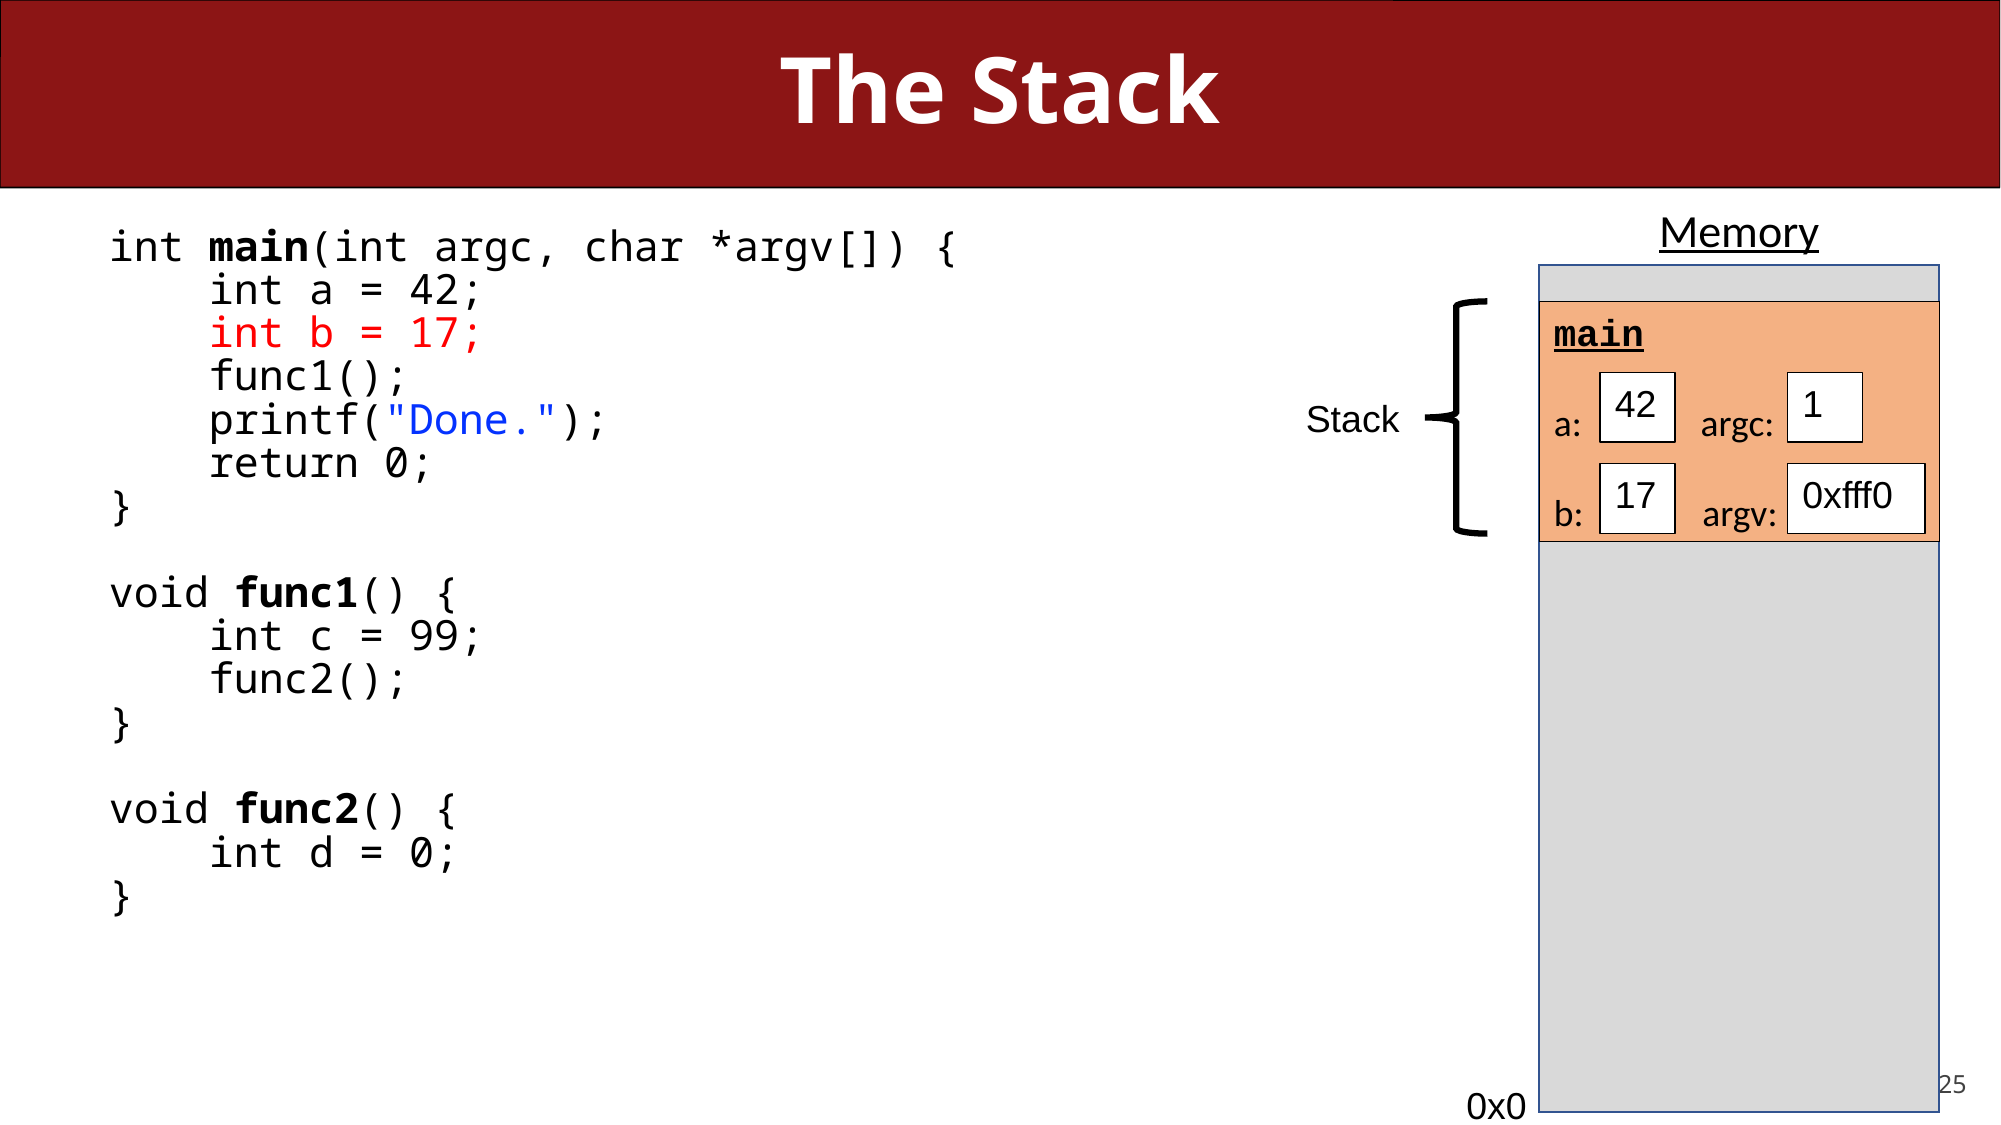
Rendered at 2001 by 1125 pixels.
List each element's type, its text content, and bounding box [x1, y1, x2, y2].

text_box 0x0 [1451, 1074, 1542, 1125]
text_box [1538, 264, 1940, 1113]
text_box Stack [1290, 387, 1415, 447]
text_box int main(int argc, char *argv[]) { int a = 42; int b = 17; func1(); printf("Done."); return 0; } void func1() { int c = 99; func2(); } void func2() { int d = 0; } [37, 225, 1025, 988]
text_box 0xfff0 [1787, 463, 1925, 534]
text_box 17 [1599, 463, 1675, 534]
text_box Memory [1639, 199, 1840, 264]
text_box 1 [1787, 372, 1863, 443]
title The Stack [75, 0, 1925, 188]
text_box [1424, 300, 1488, 535]
text_box main a: argc: b: argv: [1539, 301, 1940, 542]
text_box 42 [1599, 372, 1675, 443]
